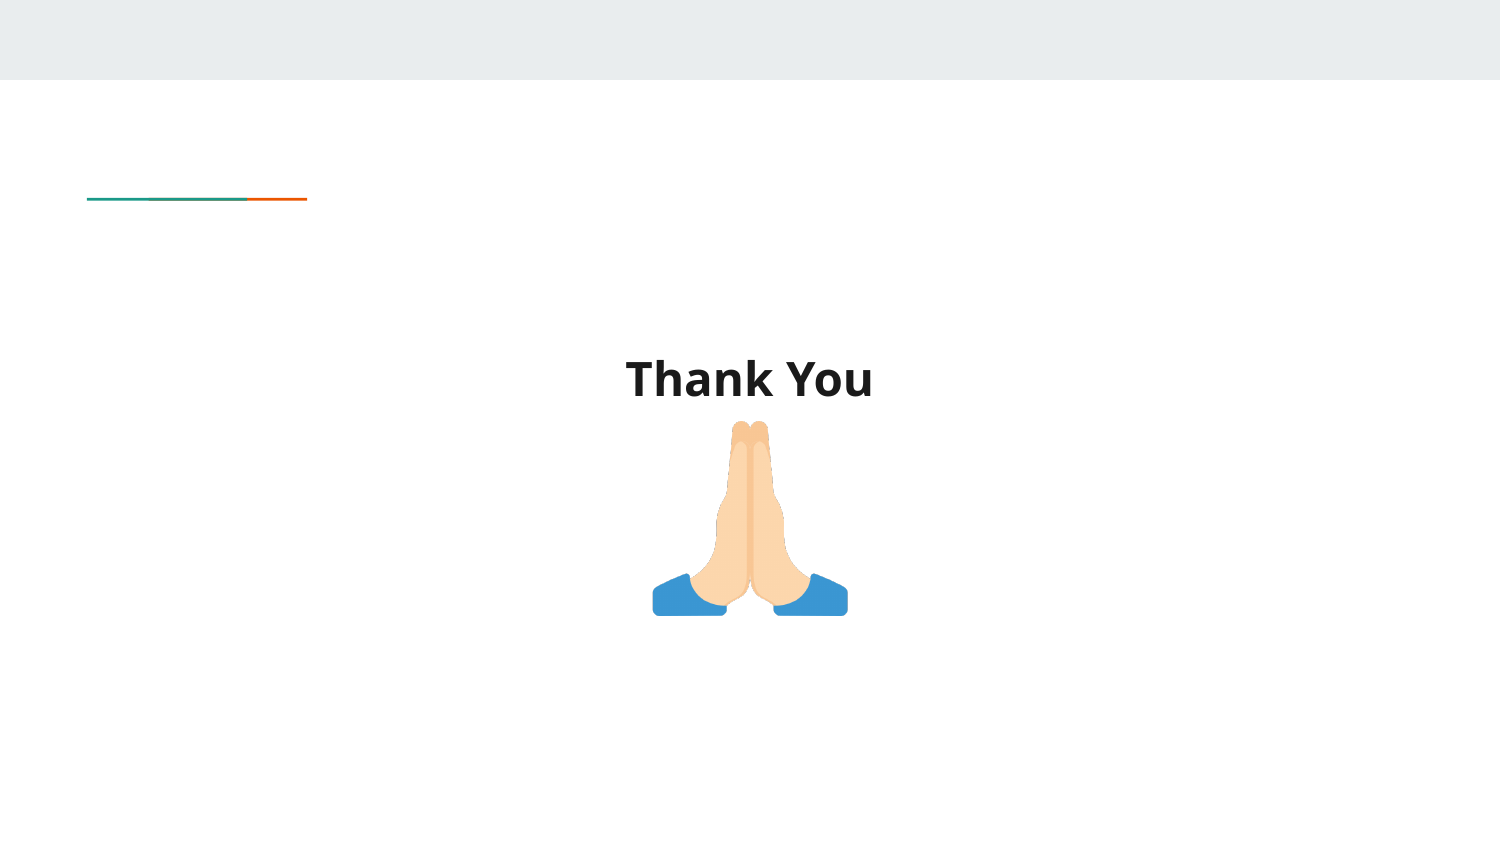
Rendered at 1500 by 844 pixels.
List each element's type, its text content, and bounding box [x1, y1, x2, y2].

title Thank You [119, 334, 1381, 422]
picture [651, 421, 849, 619]
